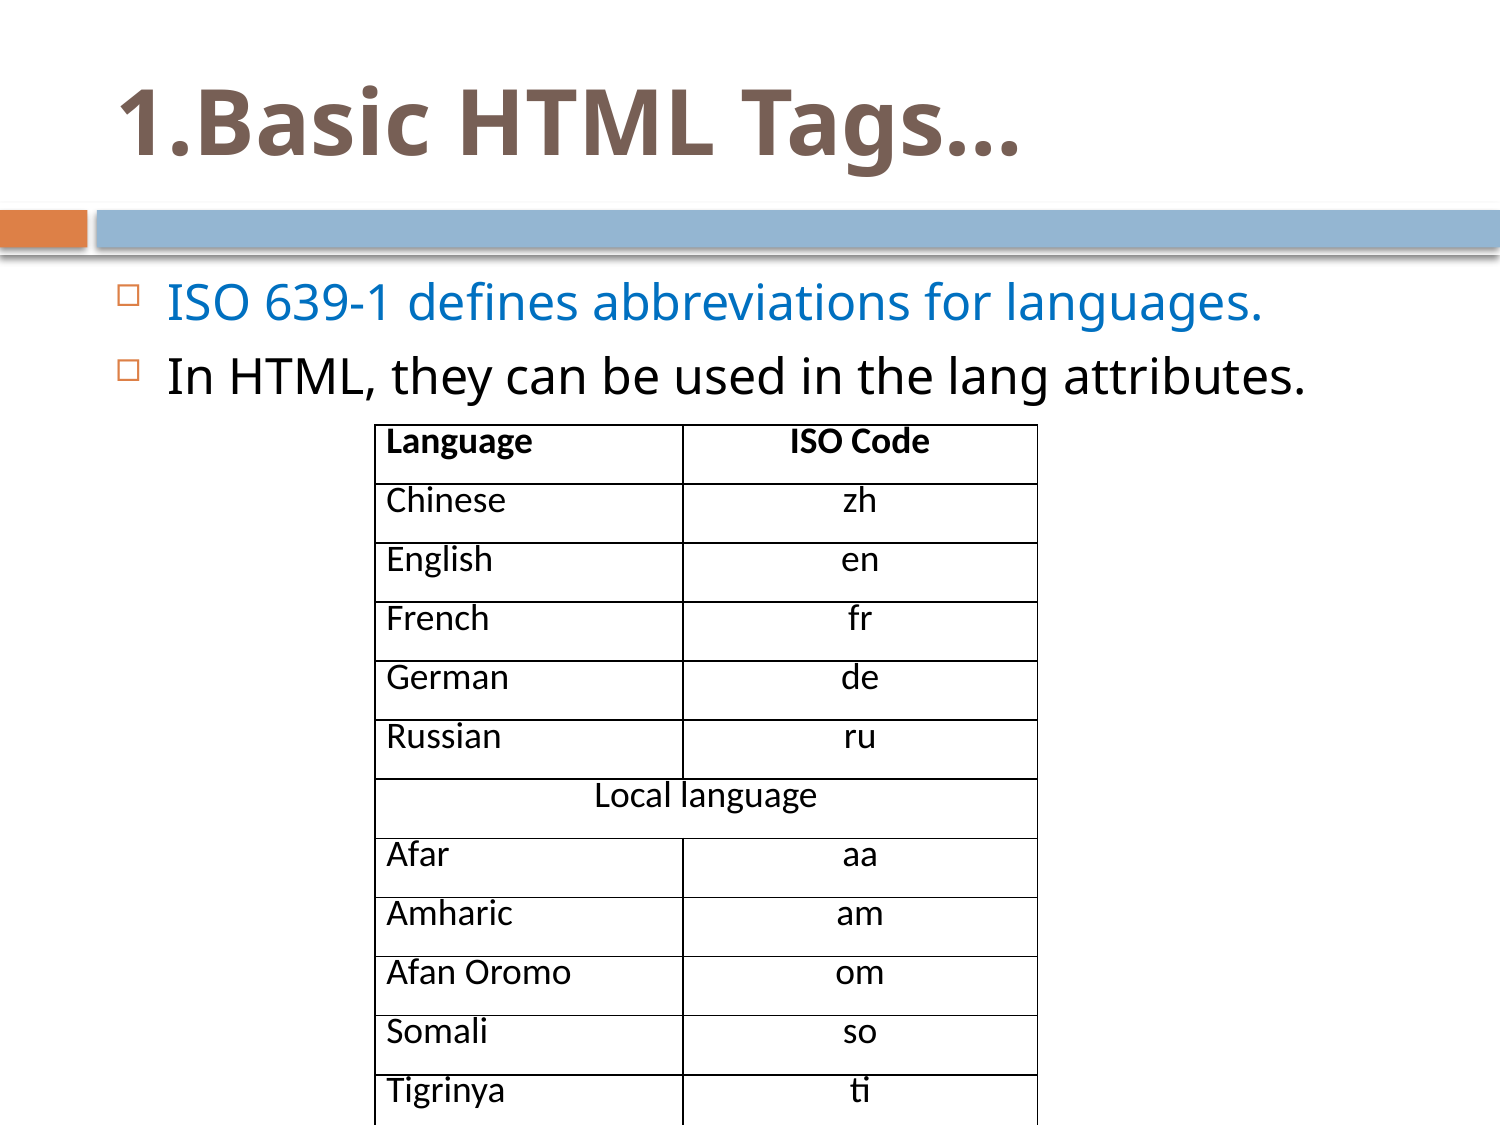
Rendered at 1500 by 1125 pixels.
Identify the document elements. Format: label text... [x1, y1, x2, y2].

table_cell en [684, 544, 1037, 601]
table_header Language [376, 426, 682, 483]
table_cell so [684, 1016, 1037, 1074]
table_cell ti [684, 1076, 1037, 1125]
table_cell German [376, 662, 682, 719]
title 1.Basic HTML Tags… [100, 37, 1438, 200]
table_cell Afar [376, 839, 682, 897]
table_cell Tigrinya [376, 1076, 682, 1125]
table_cell Amharic [376, 898, 682, 956]
table_cell aa [684, 839, 1037, 897]
table_cell Chinese [376, 485, 682, 542]
table_cell Russian [376, 721, 682, 778]
table_cell am [684, 898, 1037, 956]
table_cell om [684, 957, 1037, 1015]
table_cell fr [684, 603, 1037, 660]
table_header ISO Code [684, 426, 1037, 483]
table_cell Somali [376, 1016, 682, 1074]
table_cell Local language [376, 780, 1037, 838]
table_cell de [684, 662, 1037, 719]
list ISO 639-1 defines abbreviations for languages. In HTML, they can be used in the lang attributes. [100, 262, 1438, 1000]
table_cell Afan Oromo [376, 957, 682, 1015]
table_cell French [376, 603, 682, 660]
table_cell English [376, 544, 682, 601]
table_cell ru [684, 721, 1037, 778]
table_cell zh [684, 485, 1037, 542]
